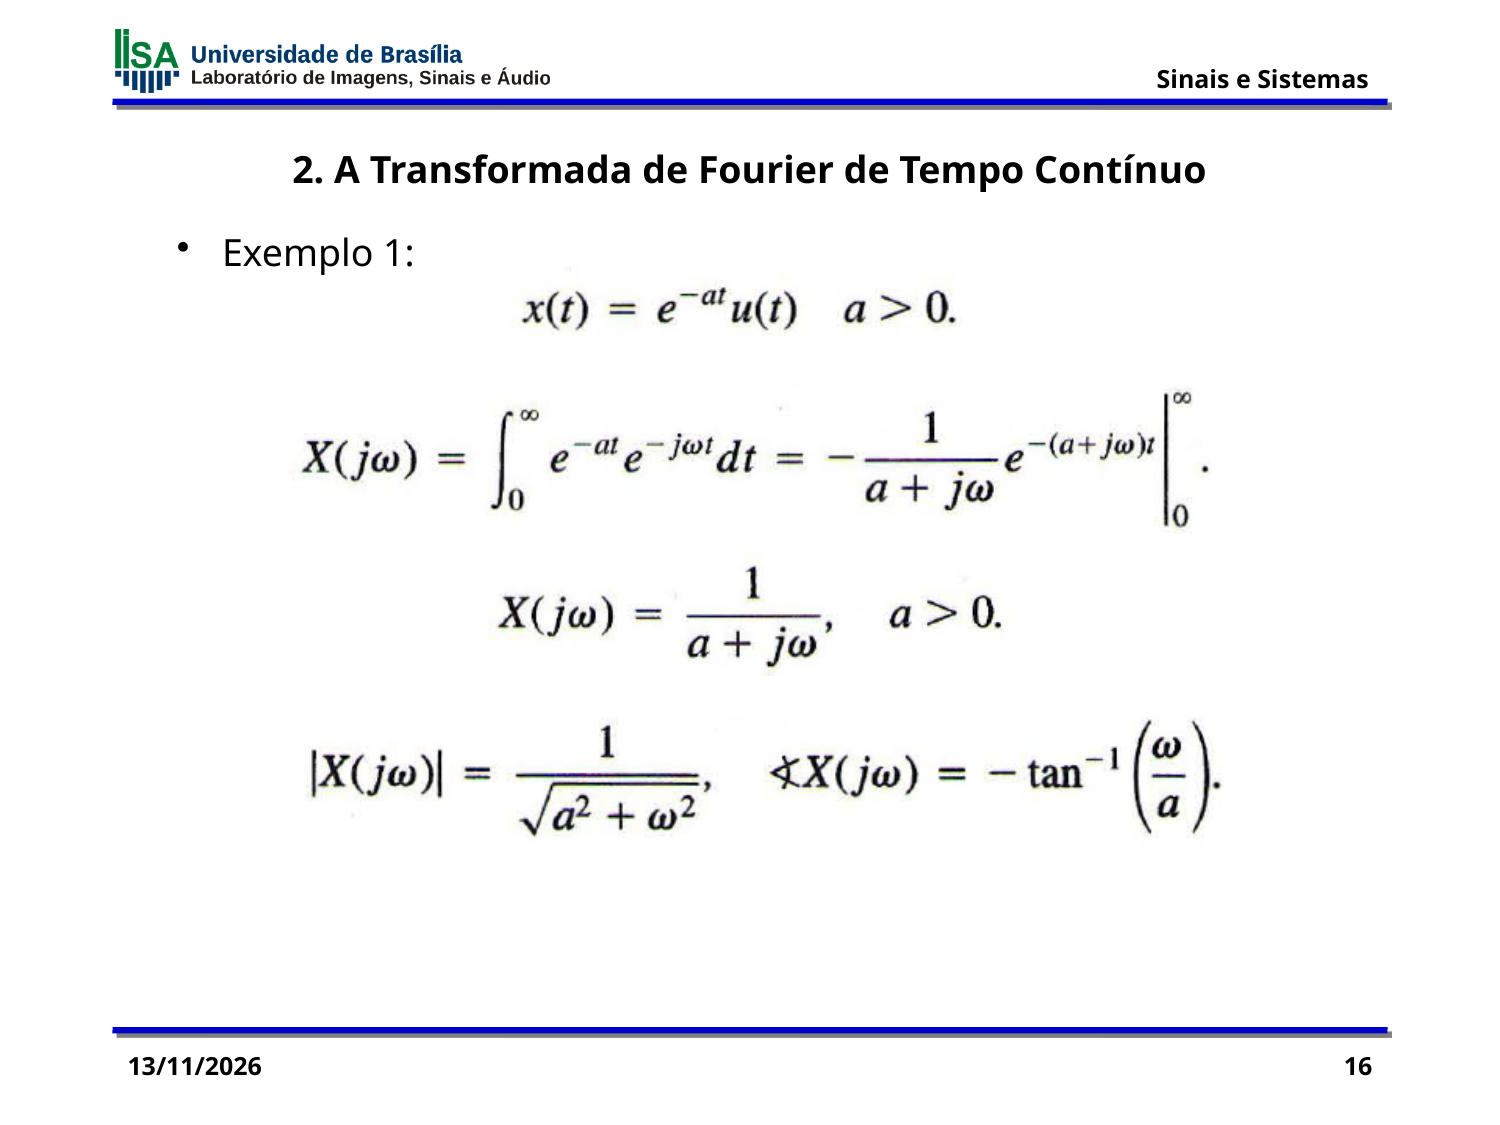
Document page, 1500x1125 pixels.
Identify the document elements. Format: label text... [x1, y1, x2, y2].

picture [287, 385, 1213, 534]
text_box Exemplo 1: [162, 221, 1348, 281]
picture [115, 29, 550, 93]
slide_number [112, 1042, 426, 1118]
picture [487, 550, 1012, 676]
picture [292, 715, 1239, 857]
slide_number 16 [1074, 1042, 1388, 1118]
text_box 2. A Transformada de Fourier de Tempo Contínuo [112, 138, 1388, 198]
picture [507, 265, 963, 339]
